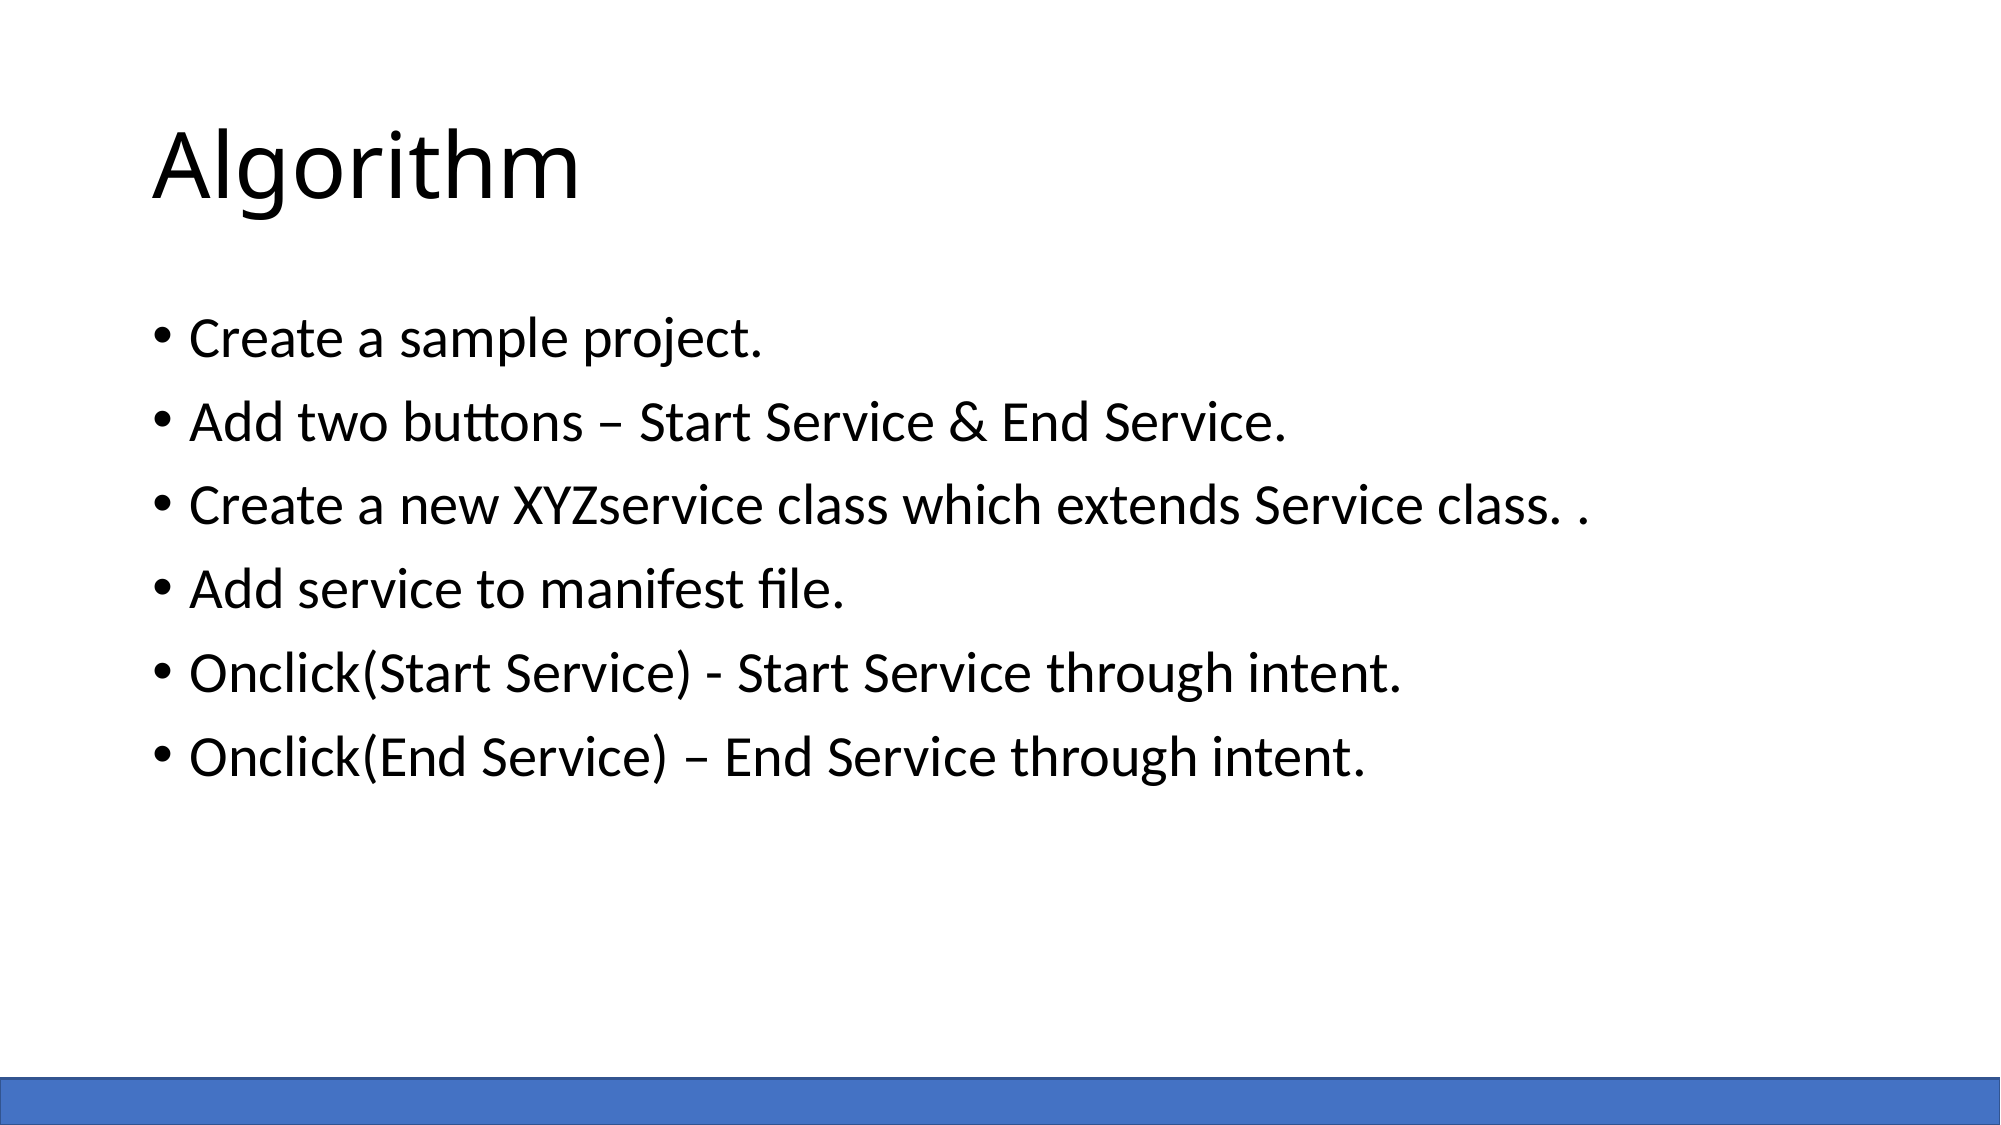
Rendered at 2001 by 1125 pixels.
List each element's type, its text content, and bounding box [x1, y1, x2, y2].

text_box [0, 1077, 2000, 1125]
list Create a sample project. Add two buttons – Start Service & End Service. Create a new XYZservice class which extends Service class. . Add service to manifest file. Onclick(Start Service) - Start Service through intent. Onclick(End Service) – End Service through intent. [137, 299, 1863, 1014]
title Algorithm [137, 59, 1863, 278]
